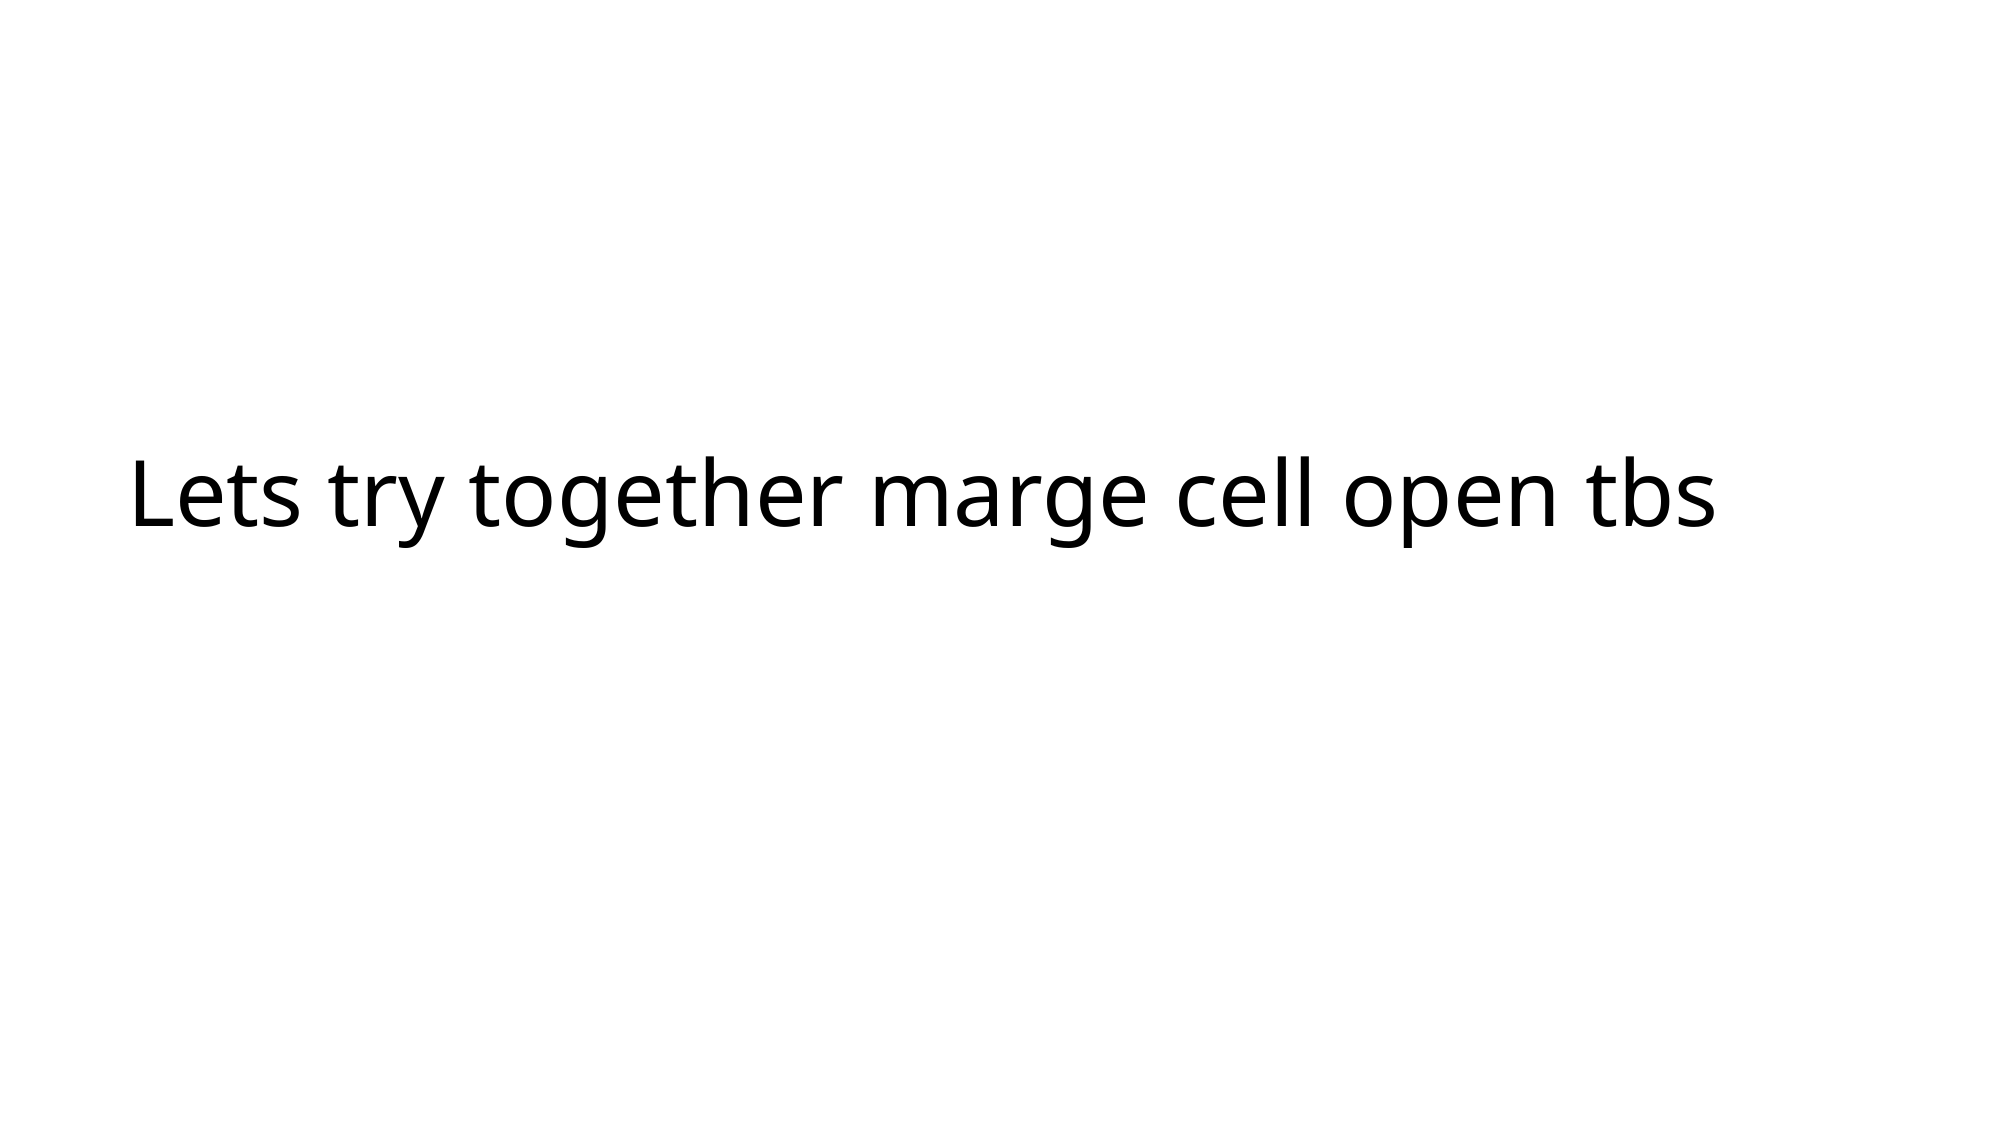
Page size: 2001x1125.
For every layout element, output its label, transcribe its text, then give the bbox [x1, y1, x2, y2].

title Lets try together marge cell open tbs [112, 387, 1838, 605]
